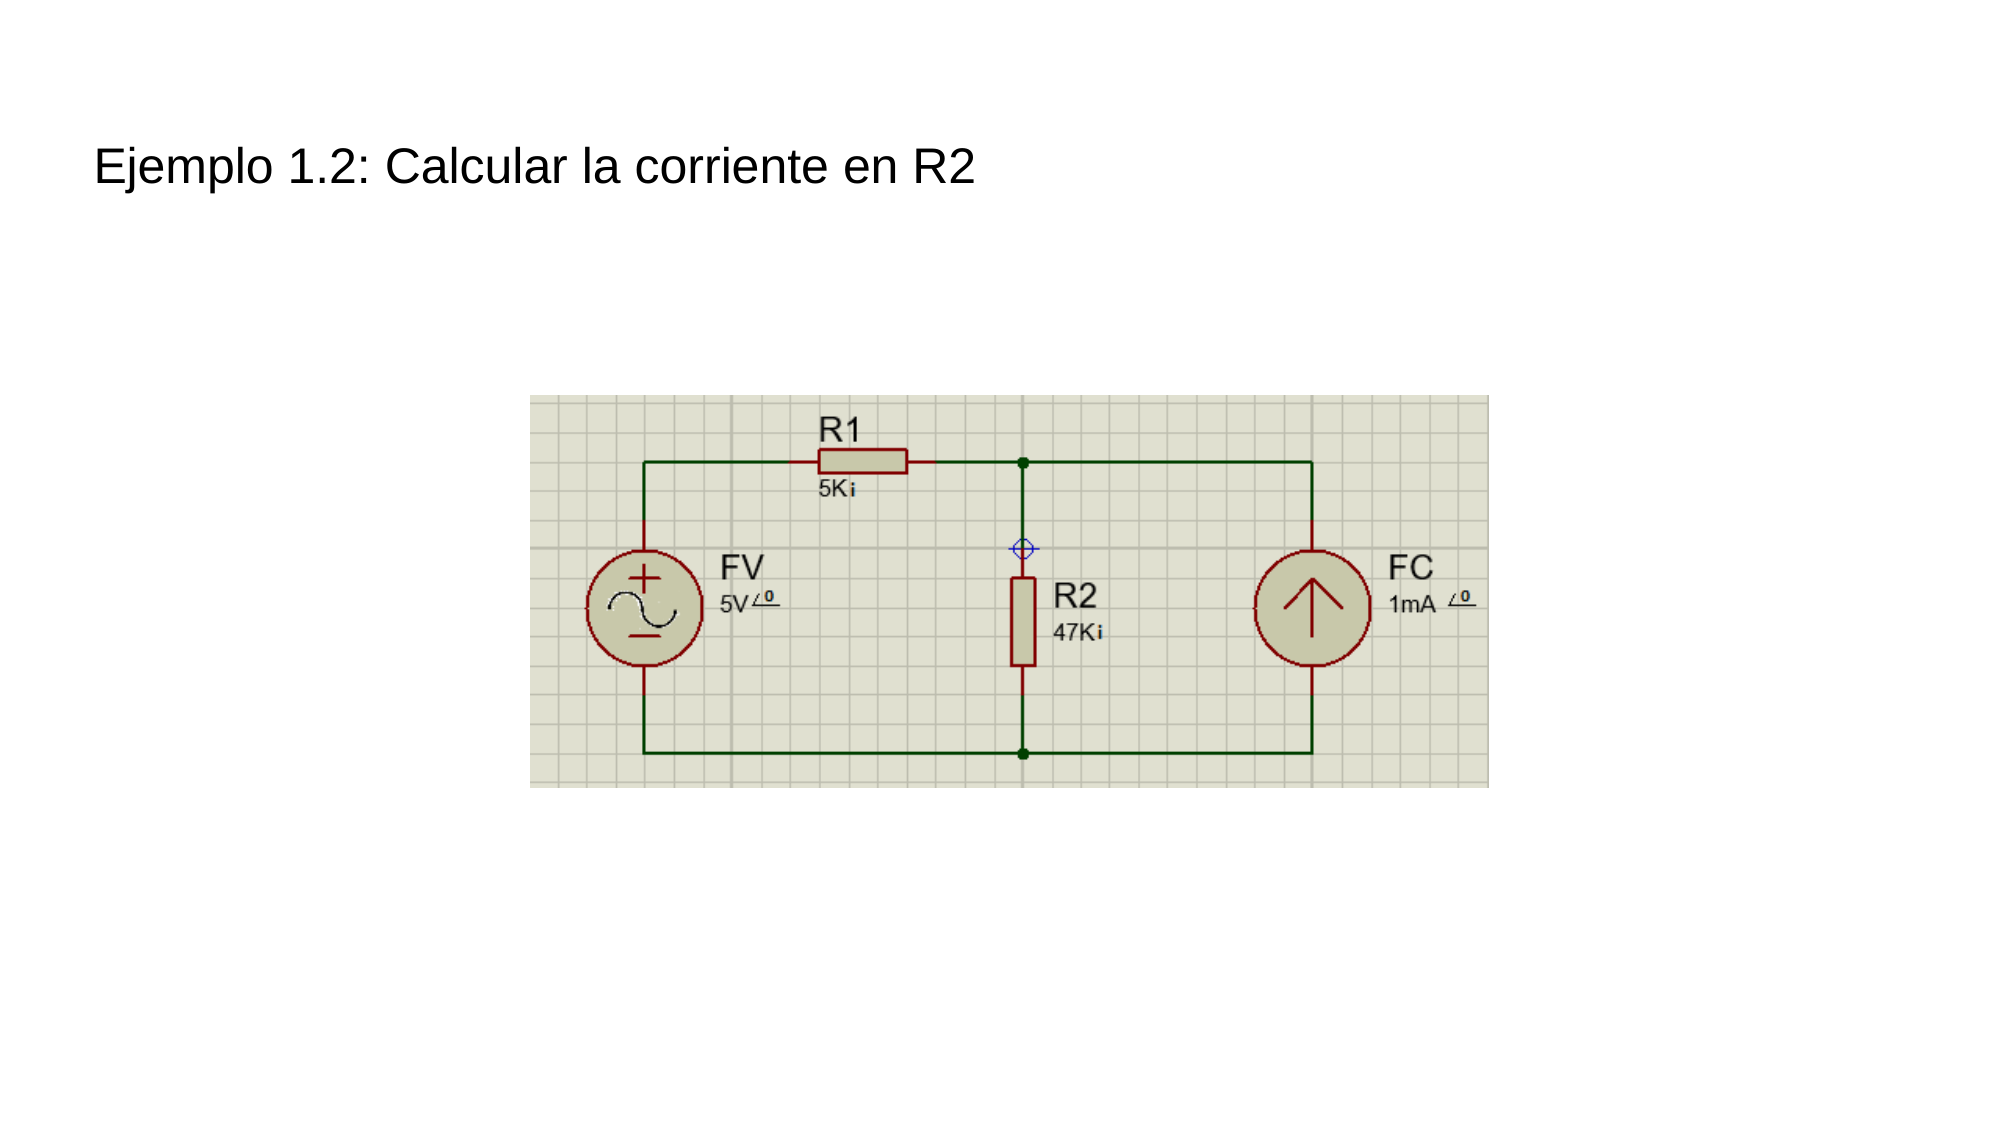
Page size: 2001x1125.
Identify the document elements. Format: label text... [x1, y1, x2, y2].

picture [530, 395, 1489, 788]
text_box Ejemplo 1.2: Calcular la corriente en R2 [78, 118, 1283, 362]
